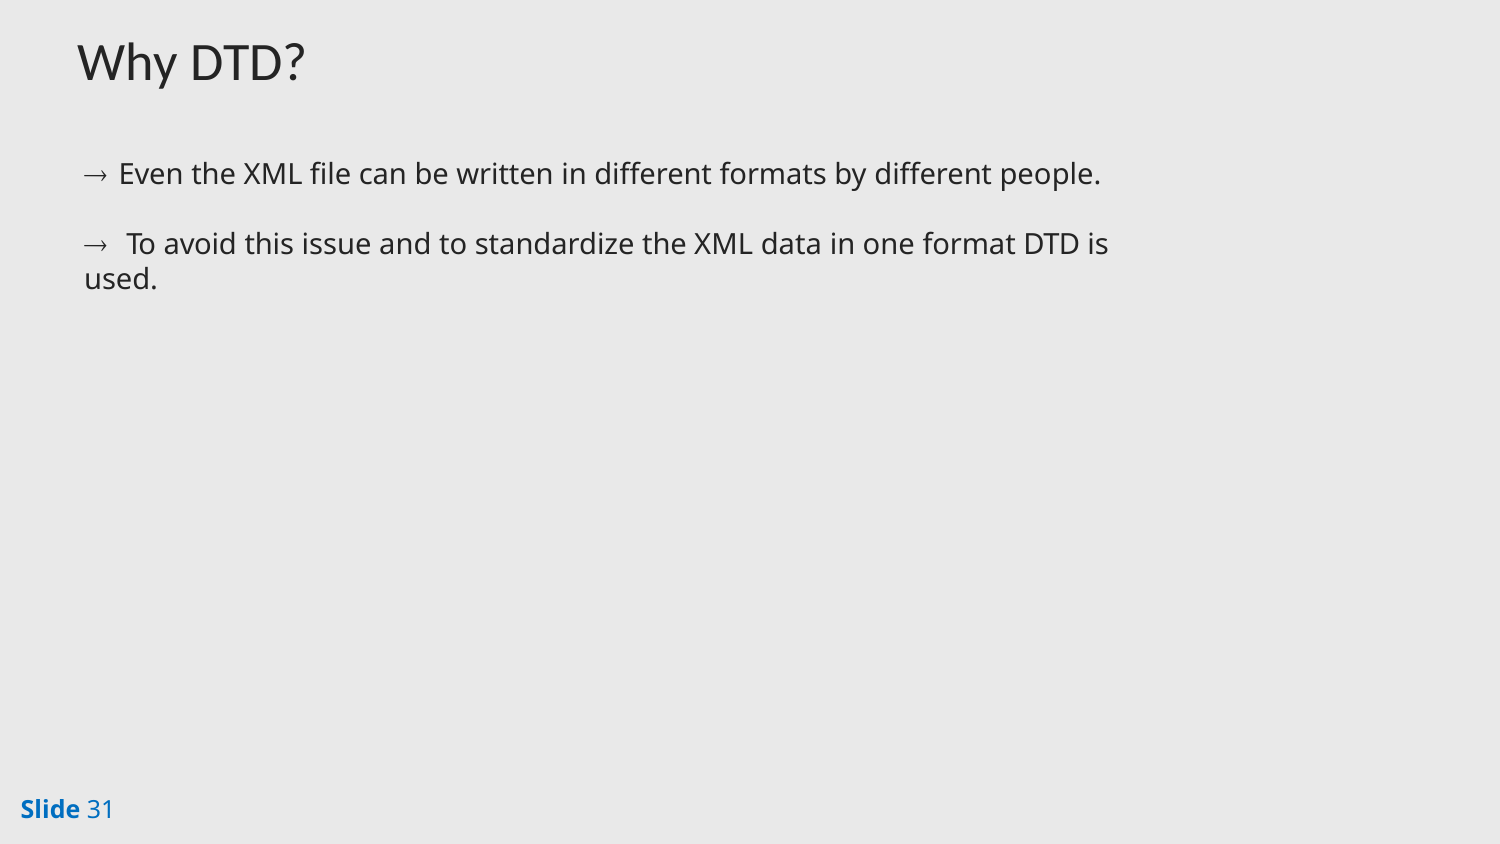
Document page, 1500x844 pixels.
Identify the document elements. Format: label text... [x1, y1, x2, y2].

title Why DTD? [75, 23, 309, 167]
slide_number Slide 31 [18, 791, 123, 844]
text_box  Even the XML file can be written in different formats by different people.  To avoid this issue and to standardize the XML data in one format DTD is used. [82, 152, 1142, 296]
